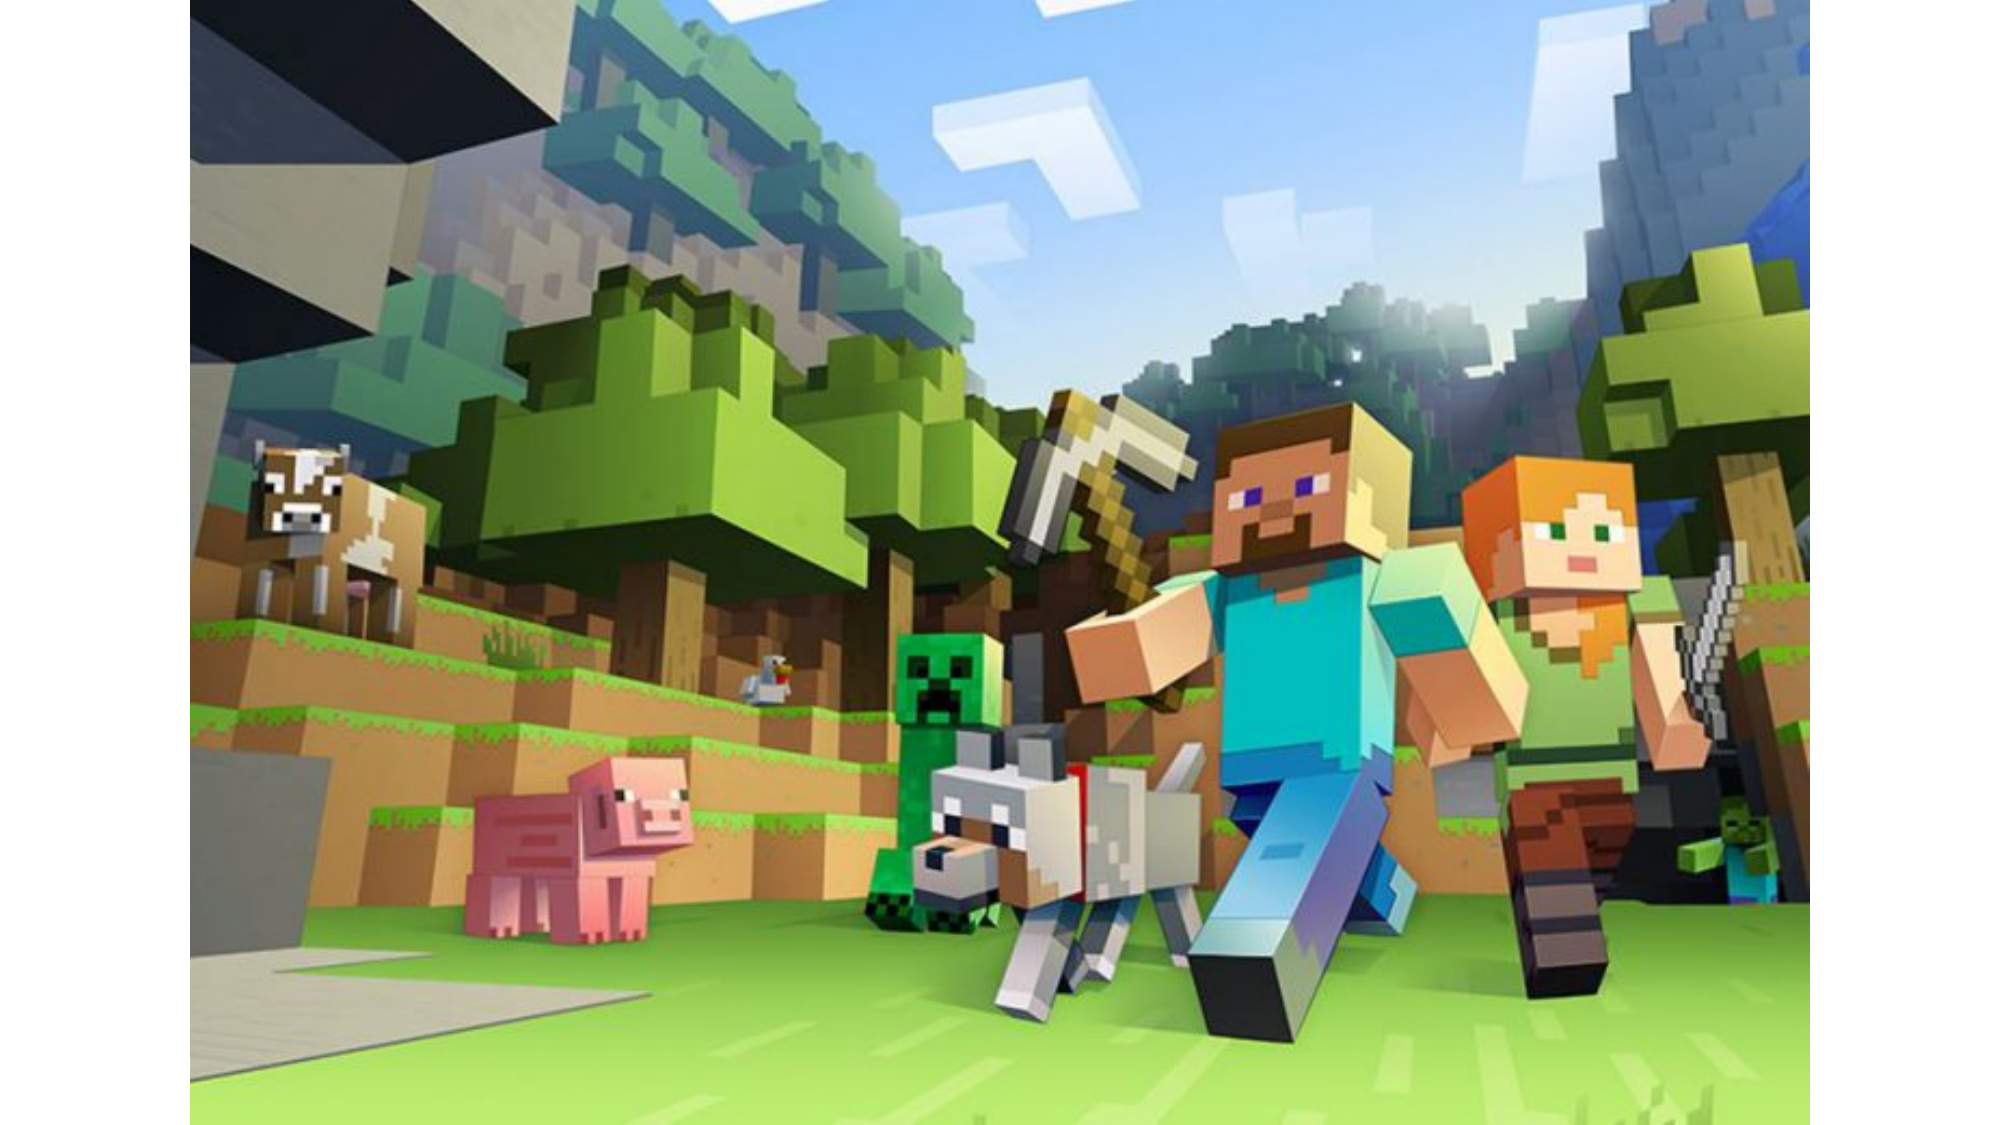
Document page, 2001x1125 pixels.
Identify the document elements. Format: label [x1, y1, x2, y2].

picture [190, 0, 1810, 1125]
